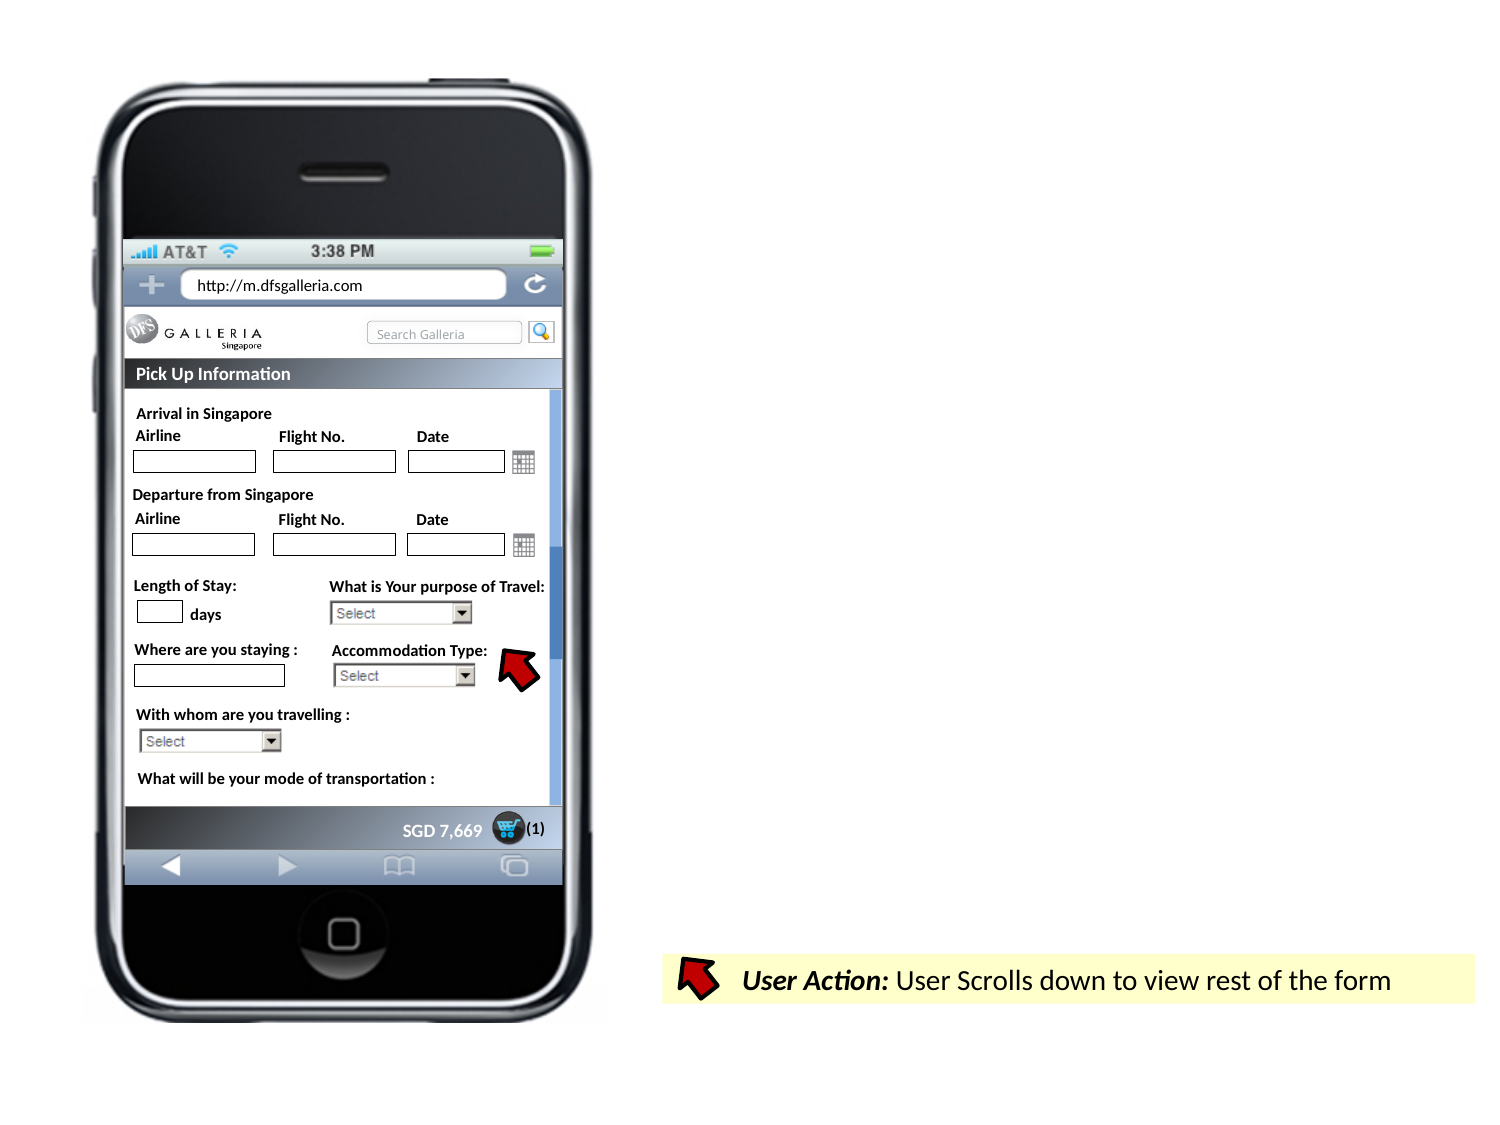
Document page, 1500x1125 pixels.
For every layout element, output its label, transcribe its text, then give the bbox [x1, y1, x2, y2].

text_box User Action: User Scrolls down to view rest of the form [662, 953, 1475, 1004]
text_box [677, 956, 720, 1001]
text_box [362, 319, 554, 351]
picture [81, 74, 609, 1023]
